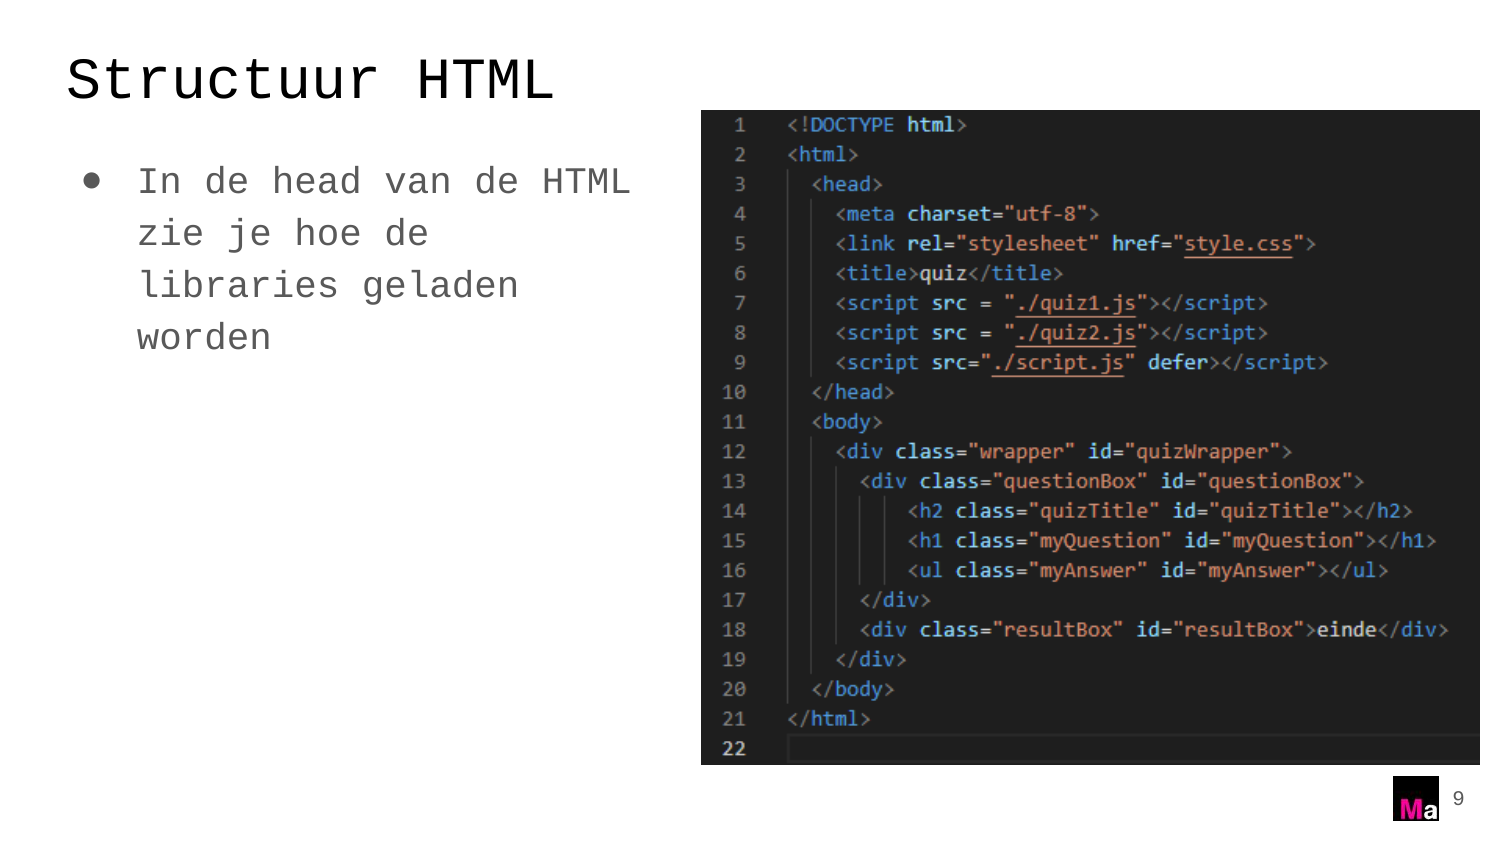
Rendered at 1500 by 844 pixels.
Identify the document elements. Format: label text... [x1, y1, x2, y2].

list In de head van de HTML zie je hoe de libraries geladen worden [46, 134, 667, 255]
slide_number 9 [1389, 771, 1480, 830]
picture [701, 109, 1481, 766]
title Structuur HTML [51, 25, 1449, 120]
